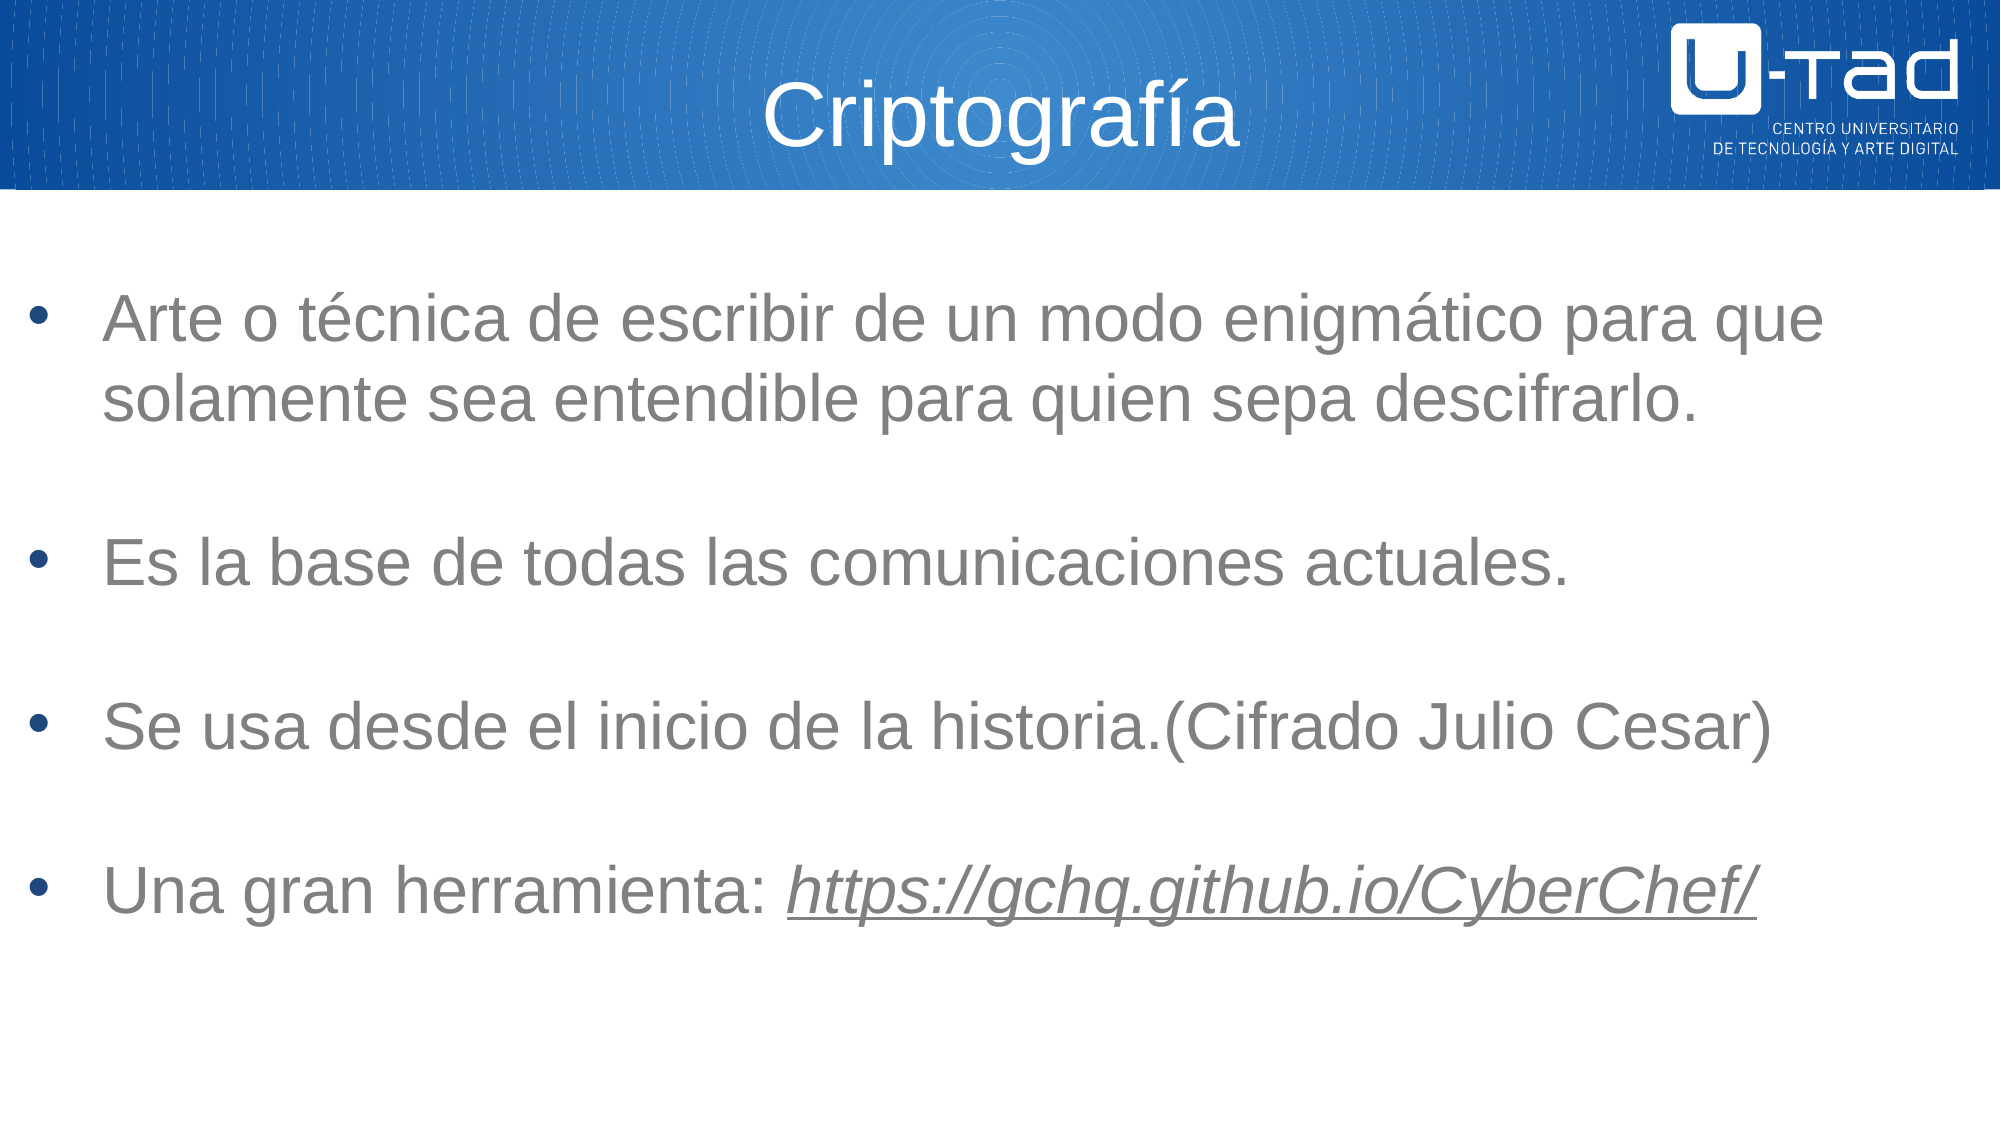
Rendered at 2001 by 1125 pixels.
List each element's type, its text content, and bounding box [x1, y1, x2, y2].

text_box Criptografía [0, 52, 2000, 165]
text_box Arte o técnica de escribir de un modo enigmático para que solamente sea entendible para quien sepa descifrarlo. Es la base de todas las comunicaciones actuales. Se usa desde el inicio de la historia.(Cifrado Julio Cesar) Una gran herramienta: https://gchq.github.io/CyberChef/ [24, 272, 1914, 1093]
picture [1664, 15, 1965, 52]
